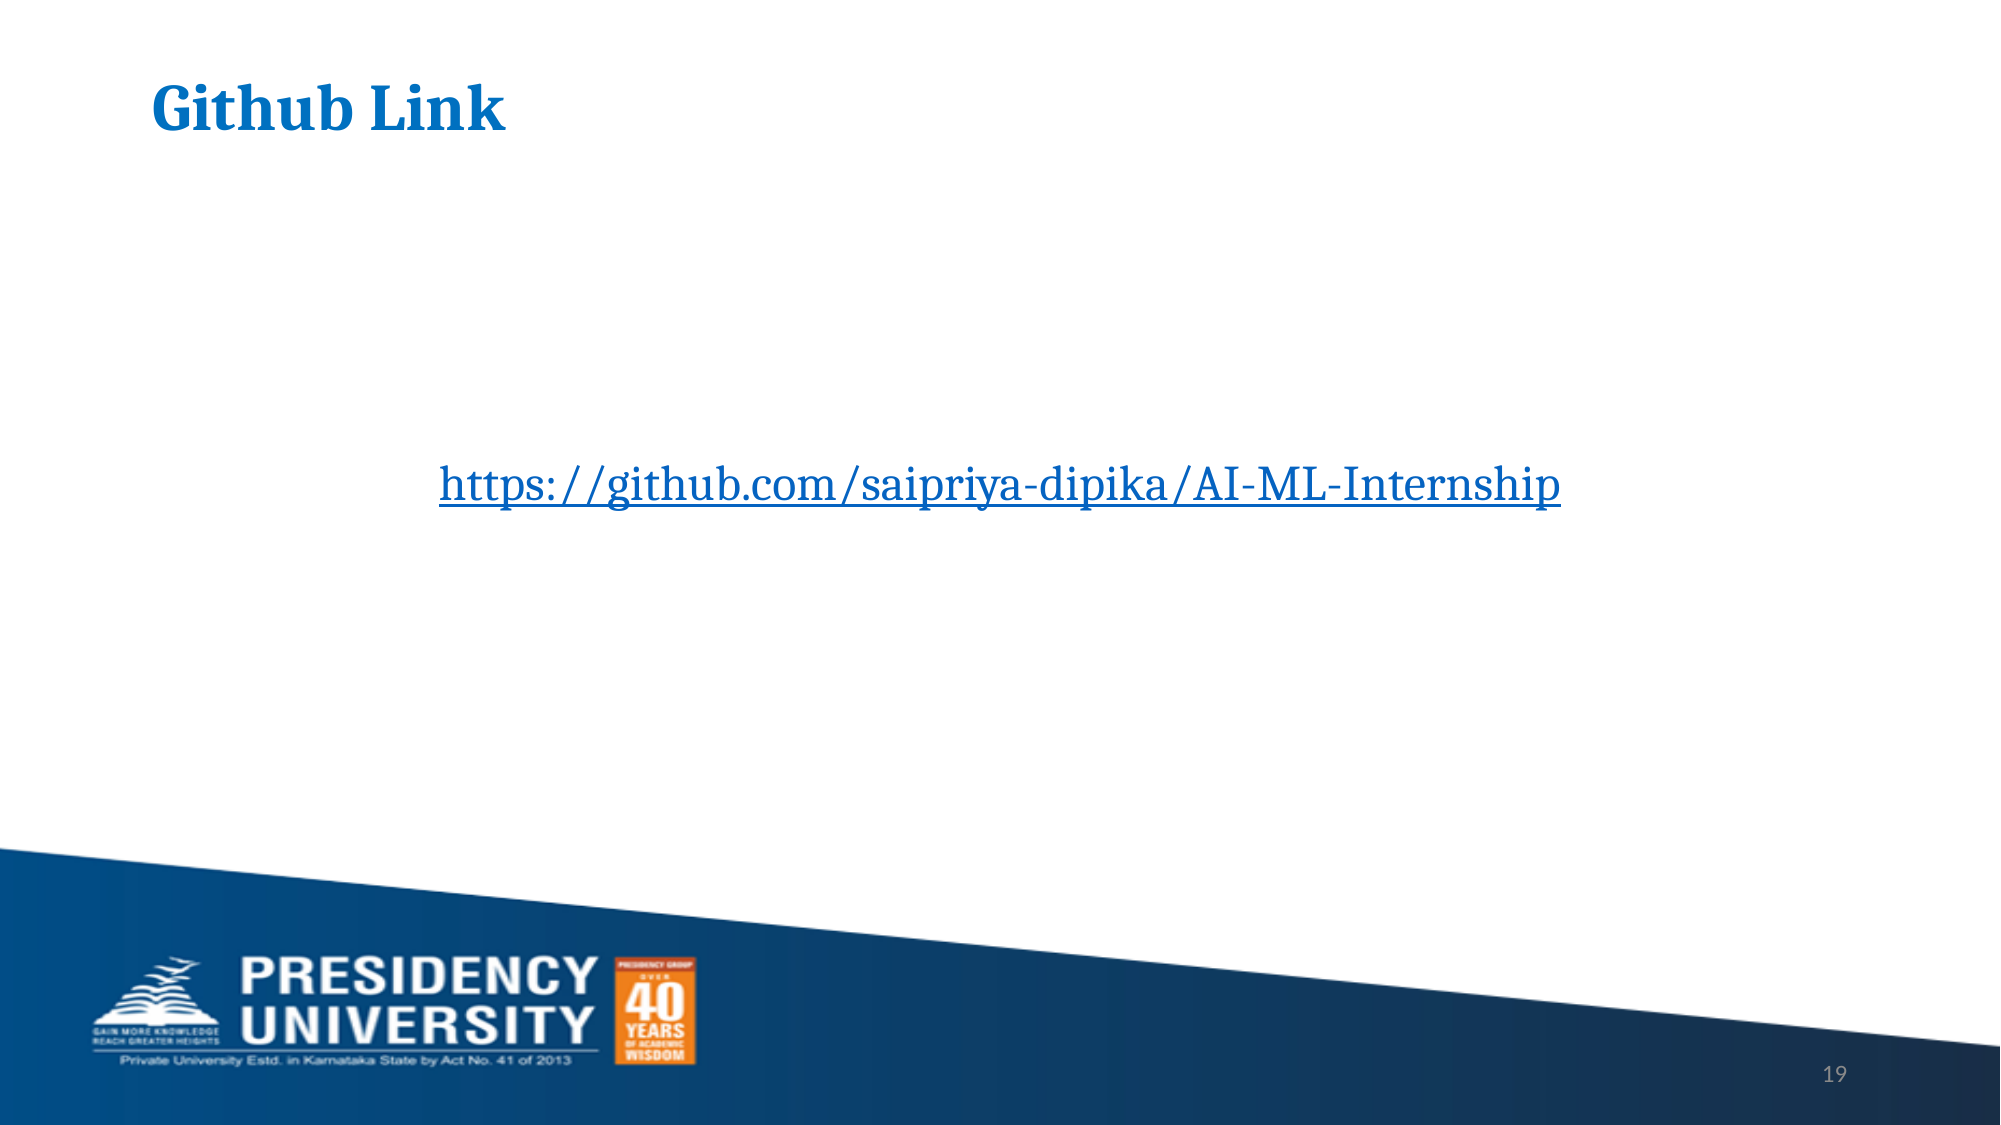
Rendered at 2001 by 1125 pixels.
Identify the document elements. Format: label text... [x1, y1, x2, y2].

text_box https://github.com/saipriya-dipika/AI-ML-Internship [392, 443, 1608, 519]
slide_number 19 [1412, 1042, 1863, 1103]
picture [0, 845, 2000, 1125]
title Github Link [137, 59, 1863, 158]
